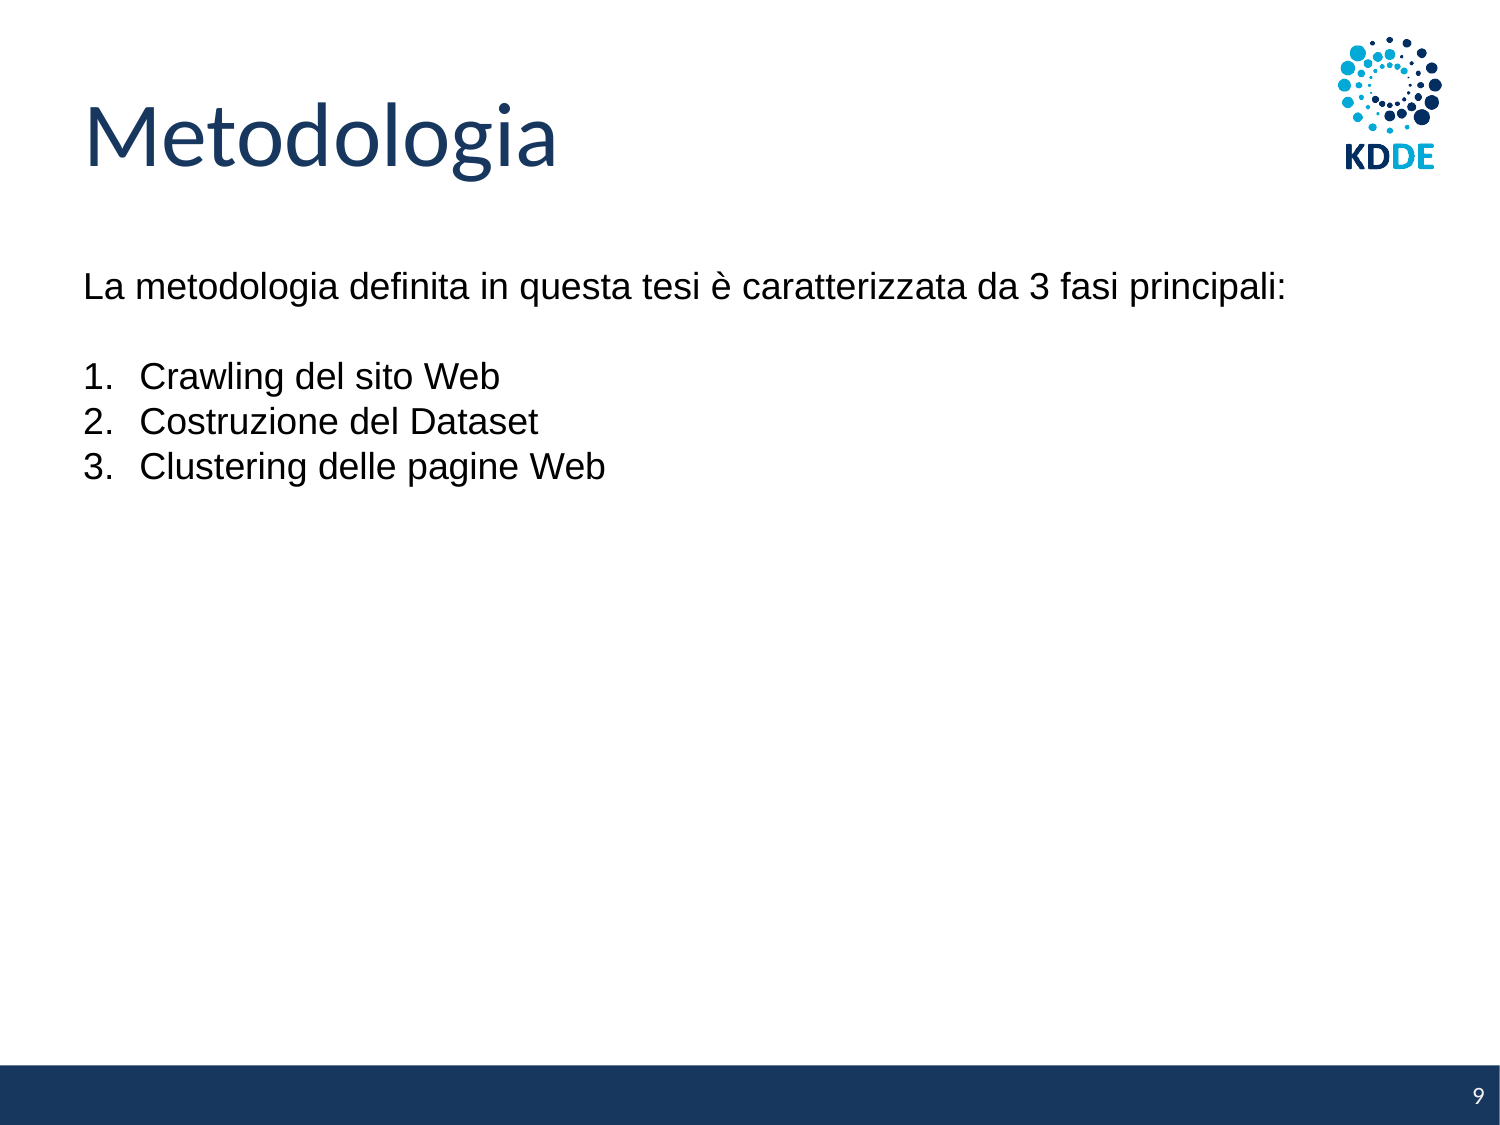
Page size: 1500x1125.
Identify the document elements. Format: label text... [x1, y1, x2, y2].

text_box La metodologia definita in questa tesi è caratterizzata da 3 fasi principali: Crawling del sito Web Costruzione del Dataset Clustering delle pagine Web [68, 254, 1429, 947]
text_box Metodologia [68, 36, 1252, 223]
picture [1337, 36, 1443, 171]
text_box 9 [1149, 1065, 1500, 1125]
